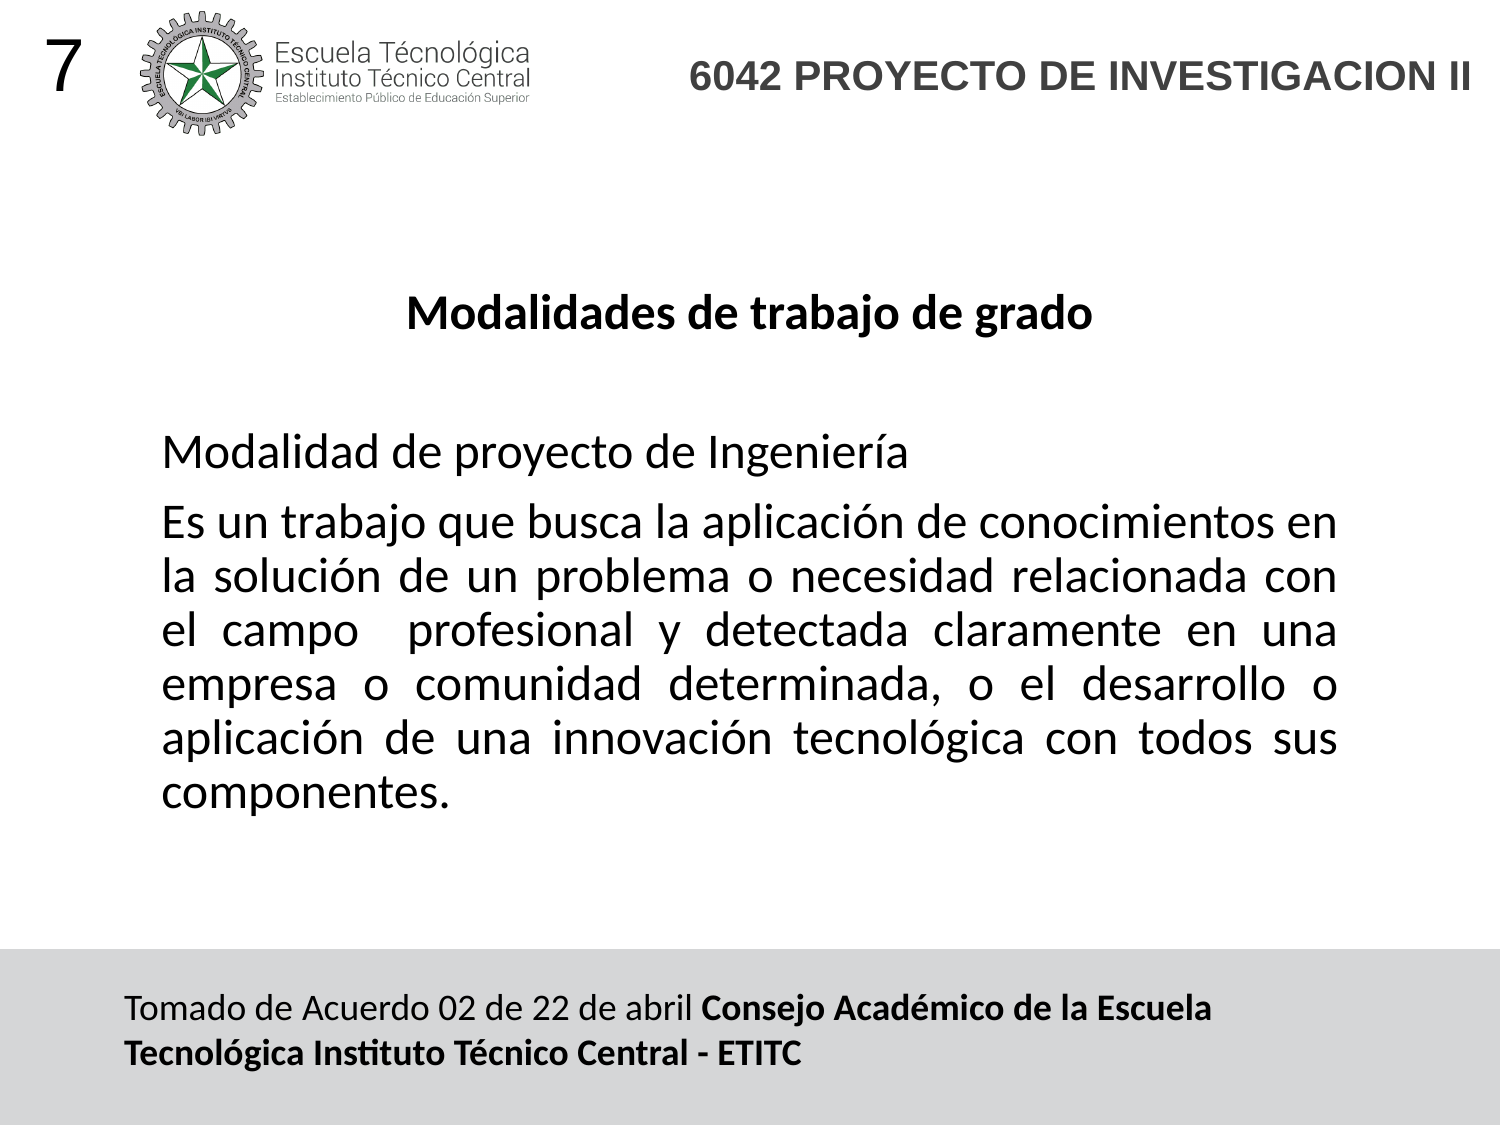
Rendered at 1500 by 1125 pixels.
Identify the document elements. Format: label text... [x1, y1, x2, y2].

list Modalidades de trabajo de grado Modalidad de proyecto de Ingeniería Es un trabajo que busca la aplicación de conocimientos en la solución de un problema o necesidad relacionada con el campo profesional y detectada claramente en una empresa o comunidad determinada, o el desarrollo o aplicación de una innovación tecnológica con todos sus componentes. [146, 278, 1354, 1049]
text_box Tomado de Acuerdo 02 de 22 de abril Consejo Académico de la Escuela Tecnológica Instituto Técnico Central - ETITC [109, 975, 1317, 1081]
text_box 6042 PROYECTO DE INVESTIGACION II [538, 41, 1487, 124]
picture [130, 7, 538, 138]
text_box 7 [0, 0, 128, 114]
